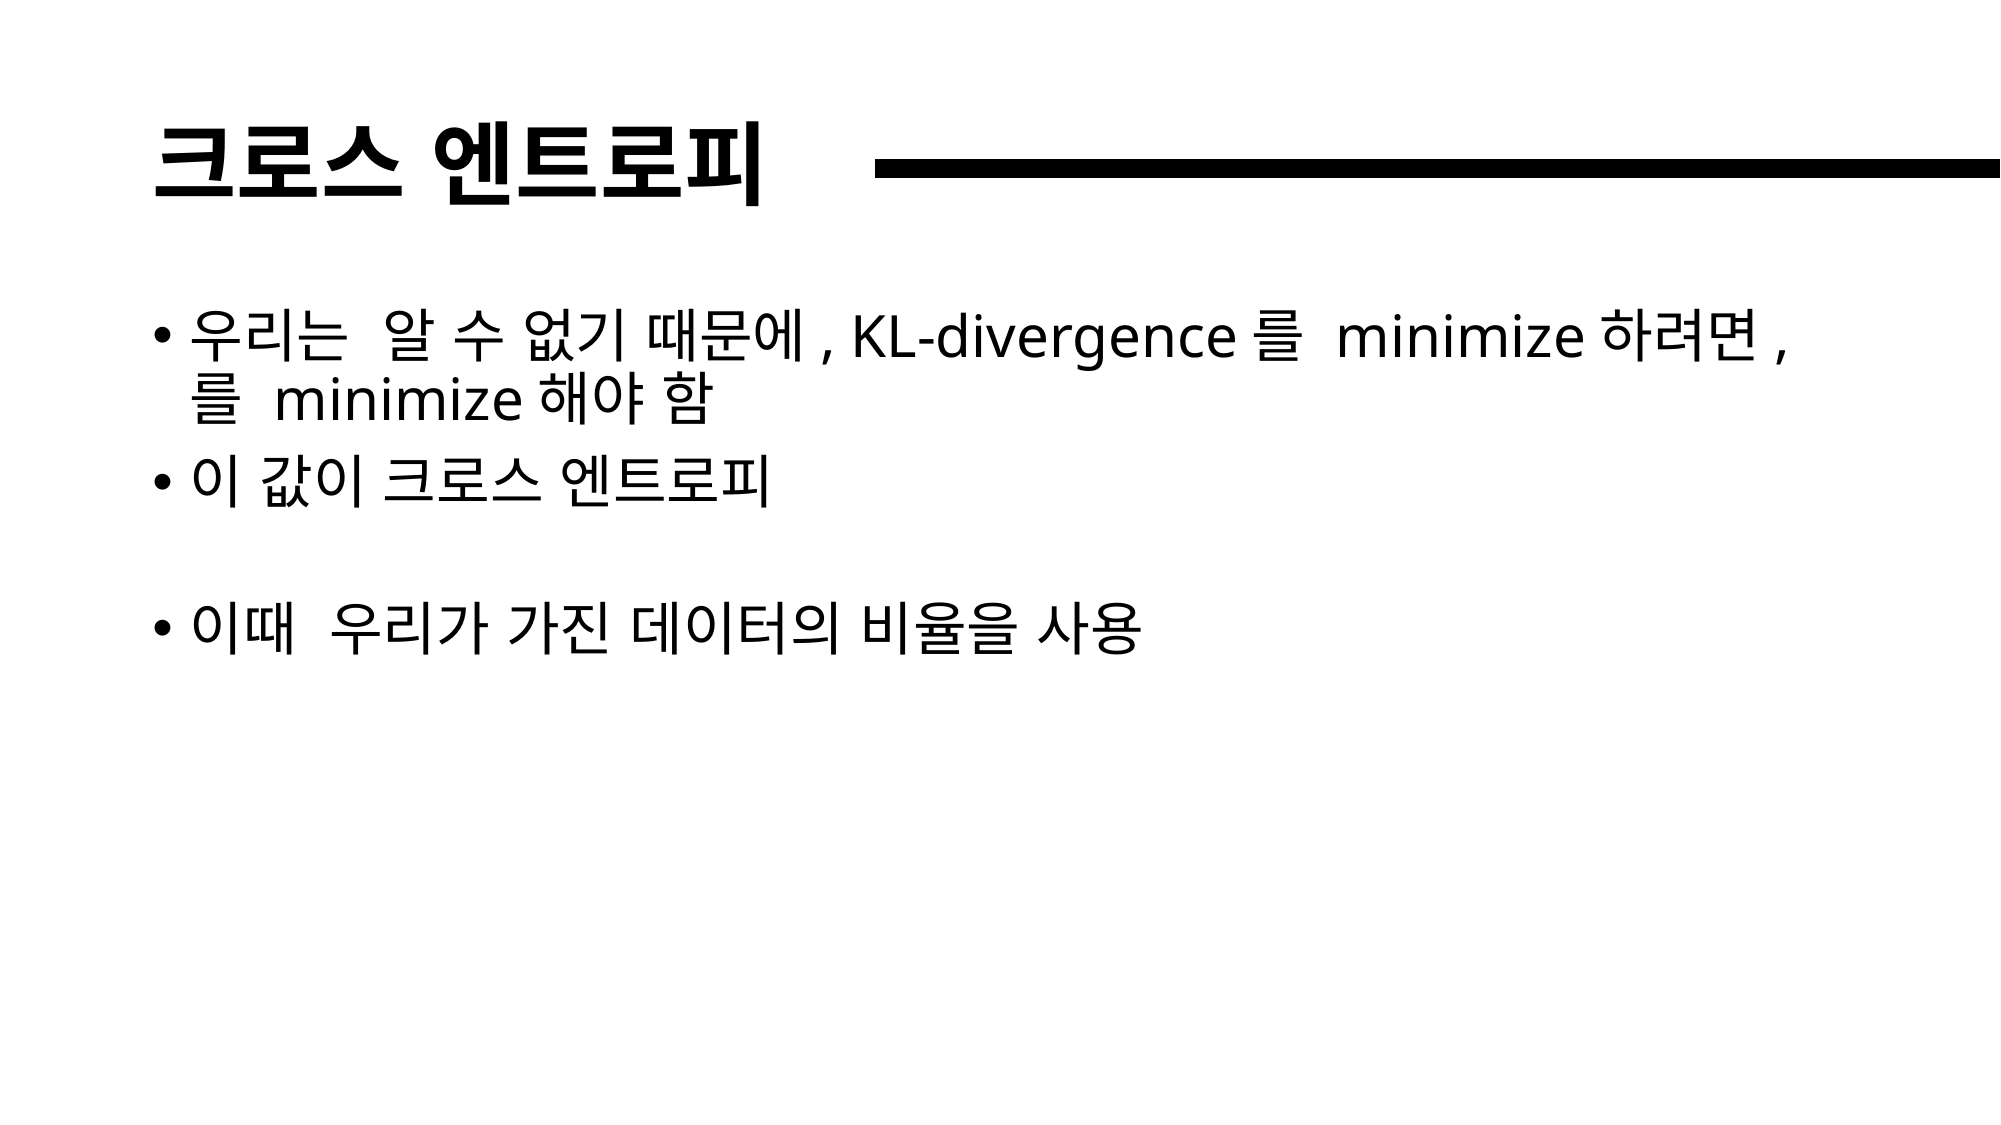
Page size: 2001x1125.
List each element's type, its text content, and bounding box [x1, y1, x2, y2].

text_box 크로스 엔트로피 [137, 59, 876, 278]
